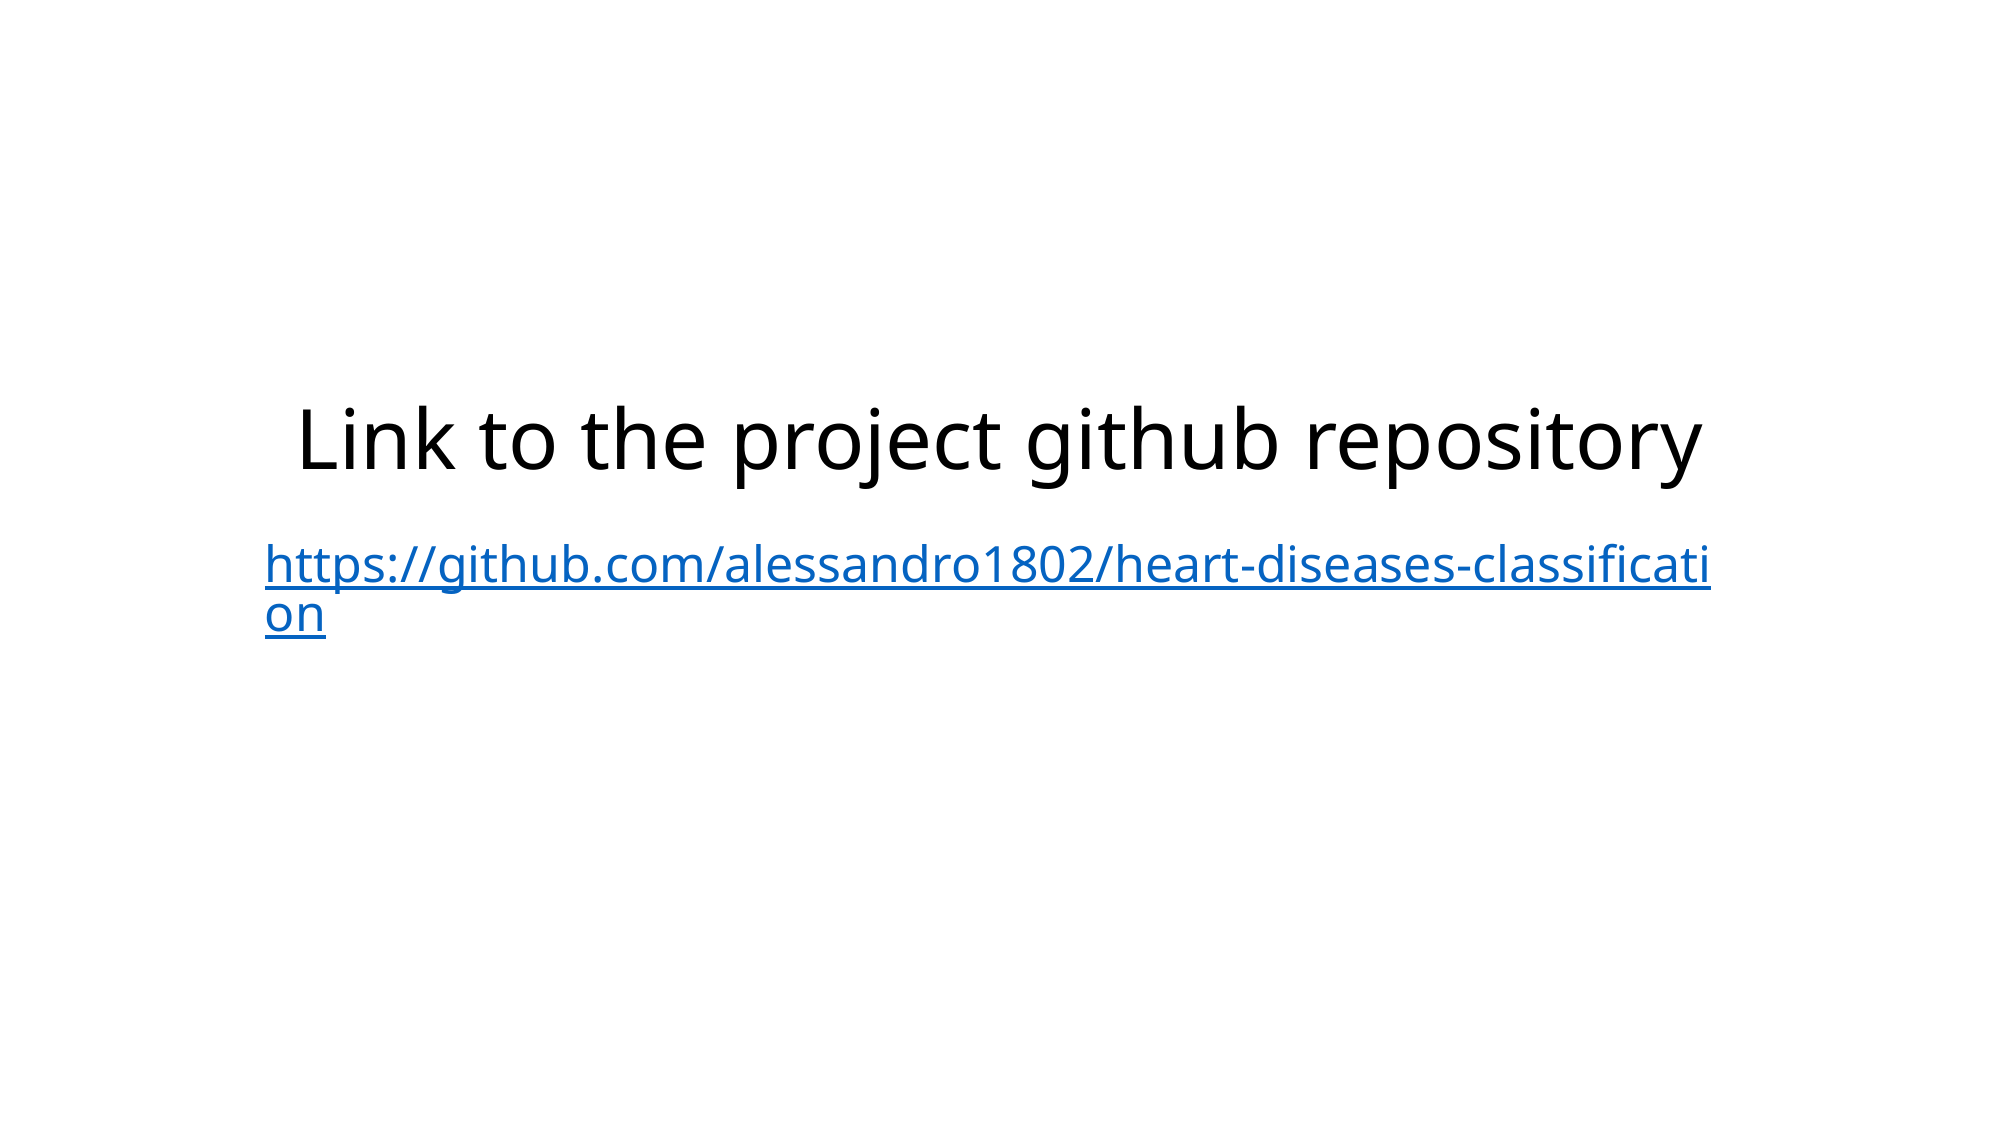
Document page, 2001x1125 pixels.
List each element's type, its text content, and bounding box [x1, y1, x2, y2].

subtitle https://github.com/alessandro1802/heart-diseases-classification [249, 525, 1750, 645]
title Link to the project github repository [249, 375, 1750, 495]
